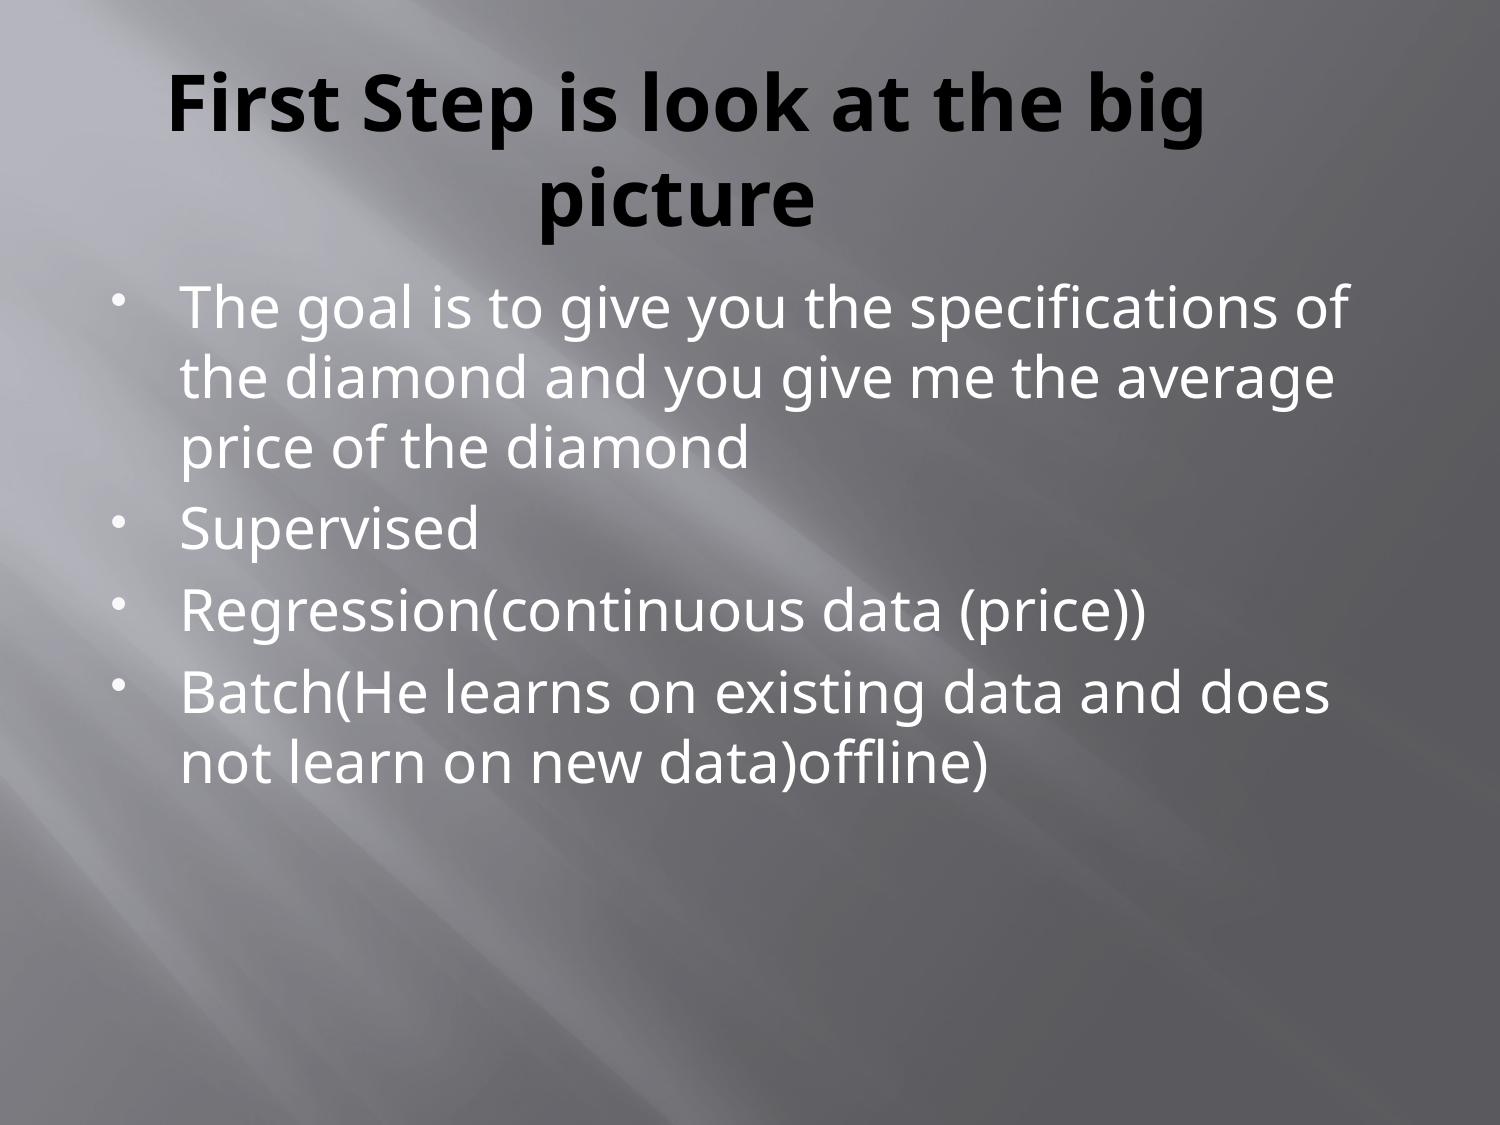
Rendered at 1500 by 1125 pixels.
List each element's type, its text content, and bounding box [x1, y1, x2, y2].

list The goal is to give you the specifications of the diamond and you give me the average price of the diamond Supervised Regression(continuous data (price)) Batch(He learns on existing data and does not learn on new data)offline) [75, 262, 1425, 1035]
title First Step is look at the big picture [75, 45, 1300, 250]
